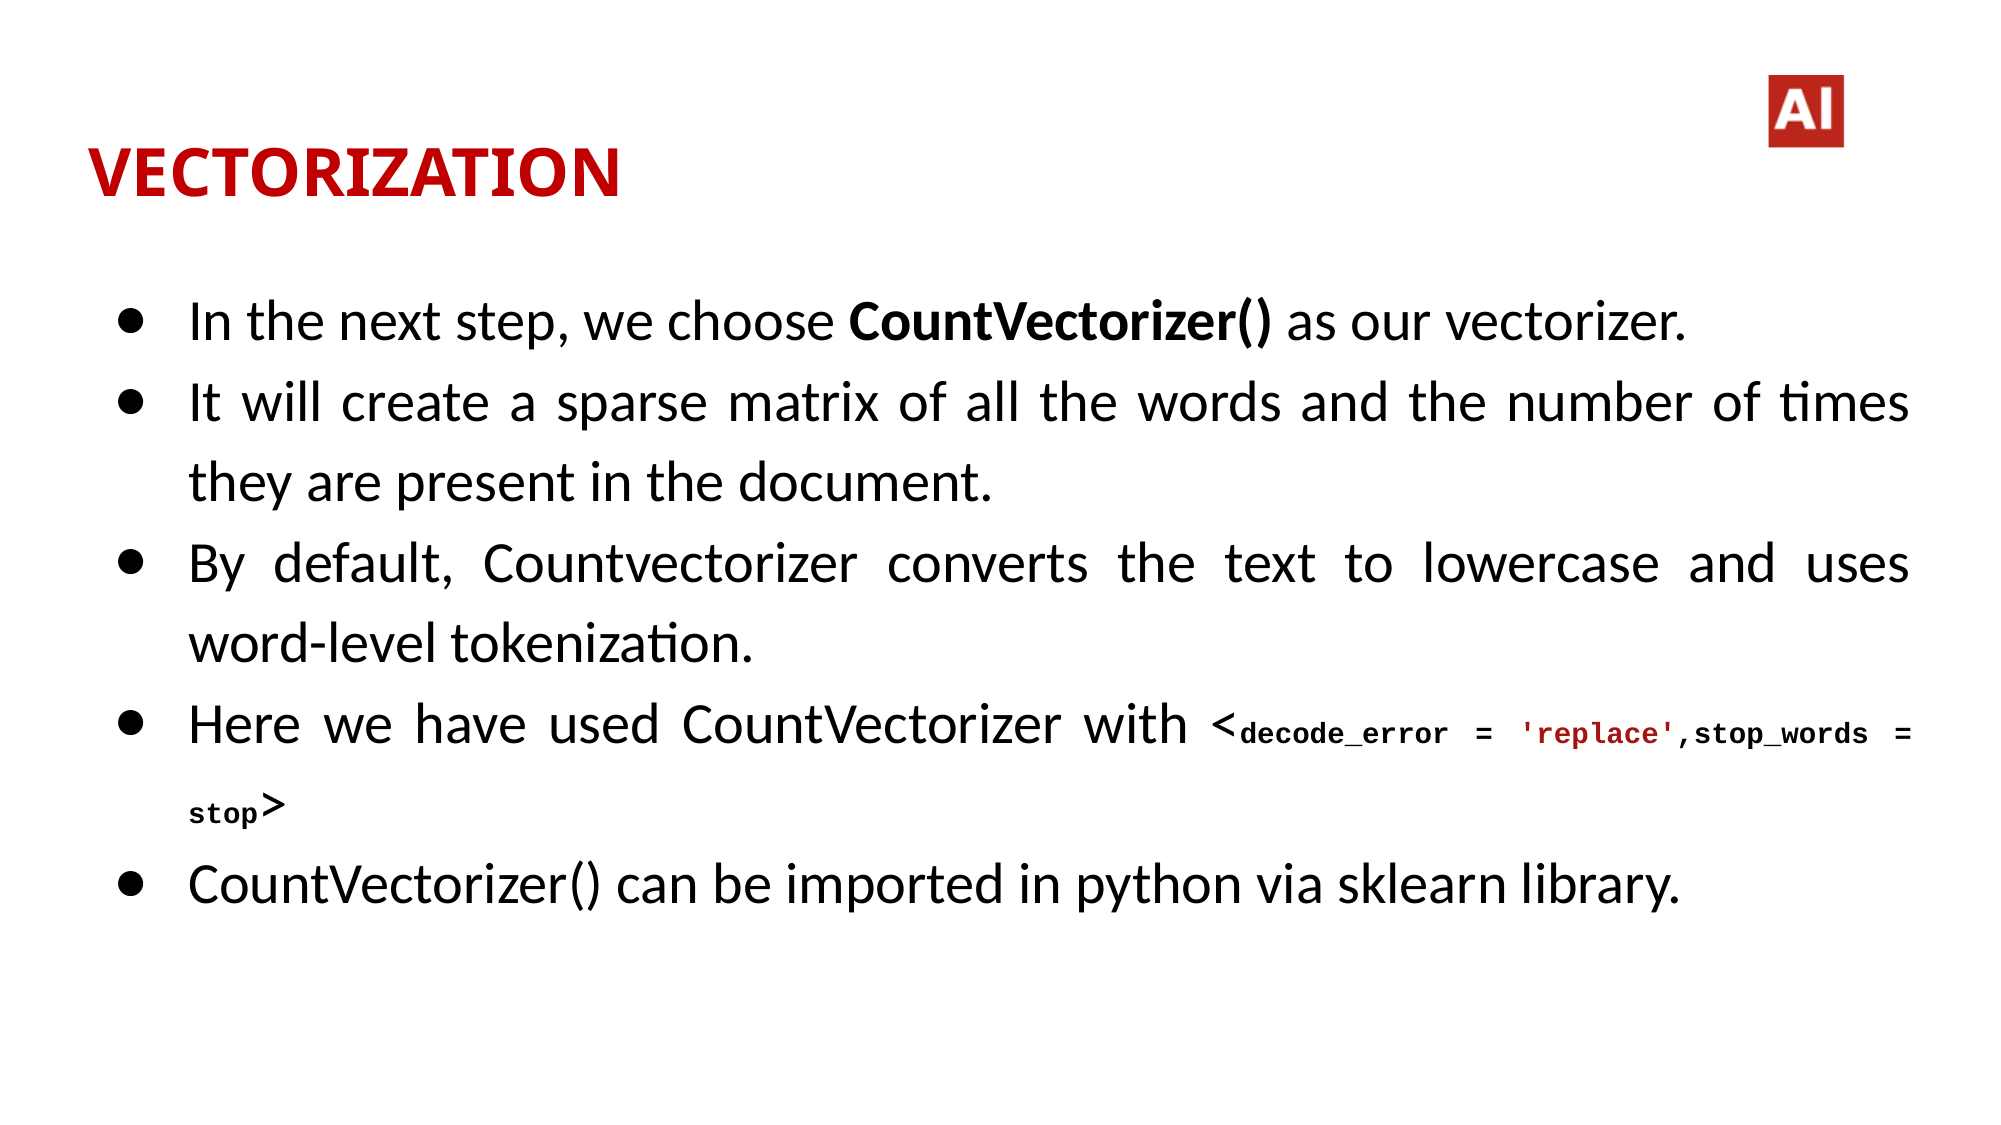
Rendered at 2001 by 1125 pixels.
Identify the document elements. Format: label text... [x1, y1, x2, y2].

picture [1766, 75, 1847, 149]
list In the next step, we choose CountVectorizer() as our vectorizer. It will create a sparse matrix of all the words and the number of times they are present in the document. By default, Countvectorizer converts the text to lowercase and uses word-level tokenization. Here we have used CountVectorizer with <decode_error = 'replace',stop_words = stop> CountVectorizer() can be imported in python via sklearn library. [68, 252, 1932, 784]
title VECTORIZATION [68, 97, 1932, 223]
